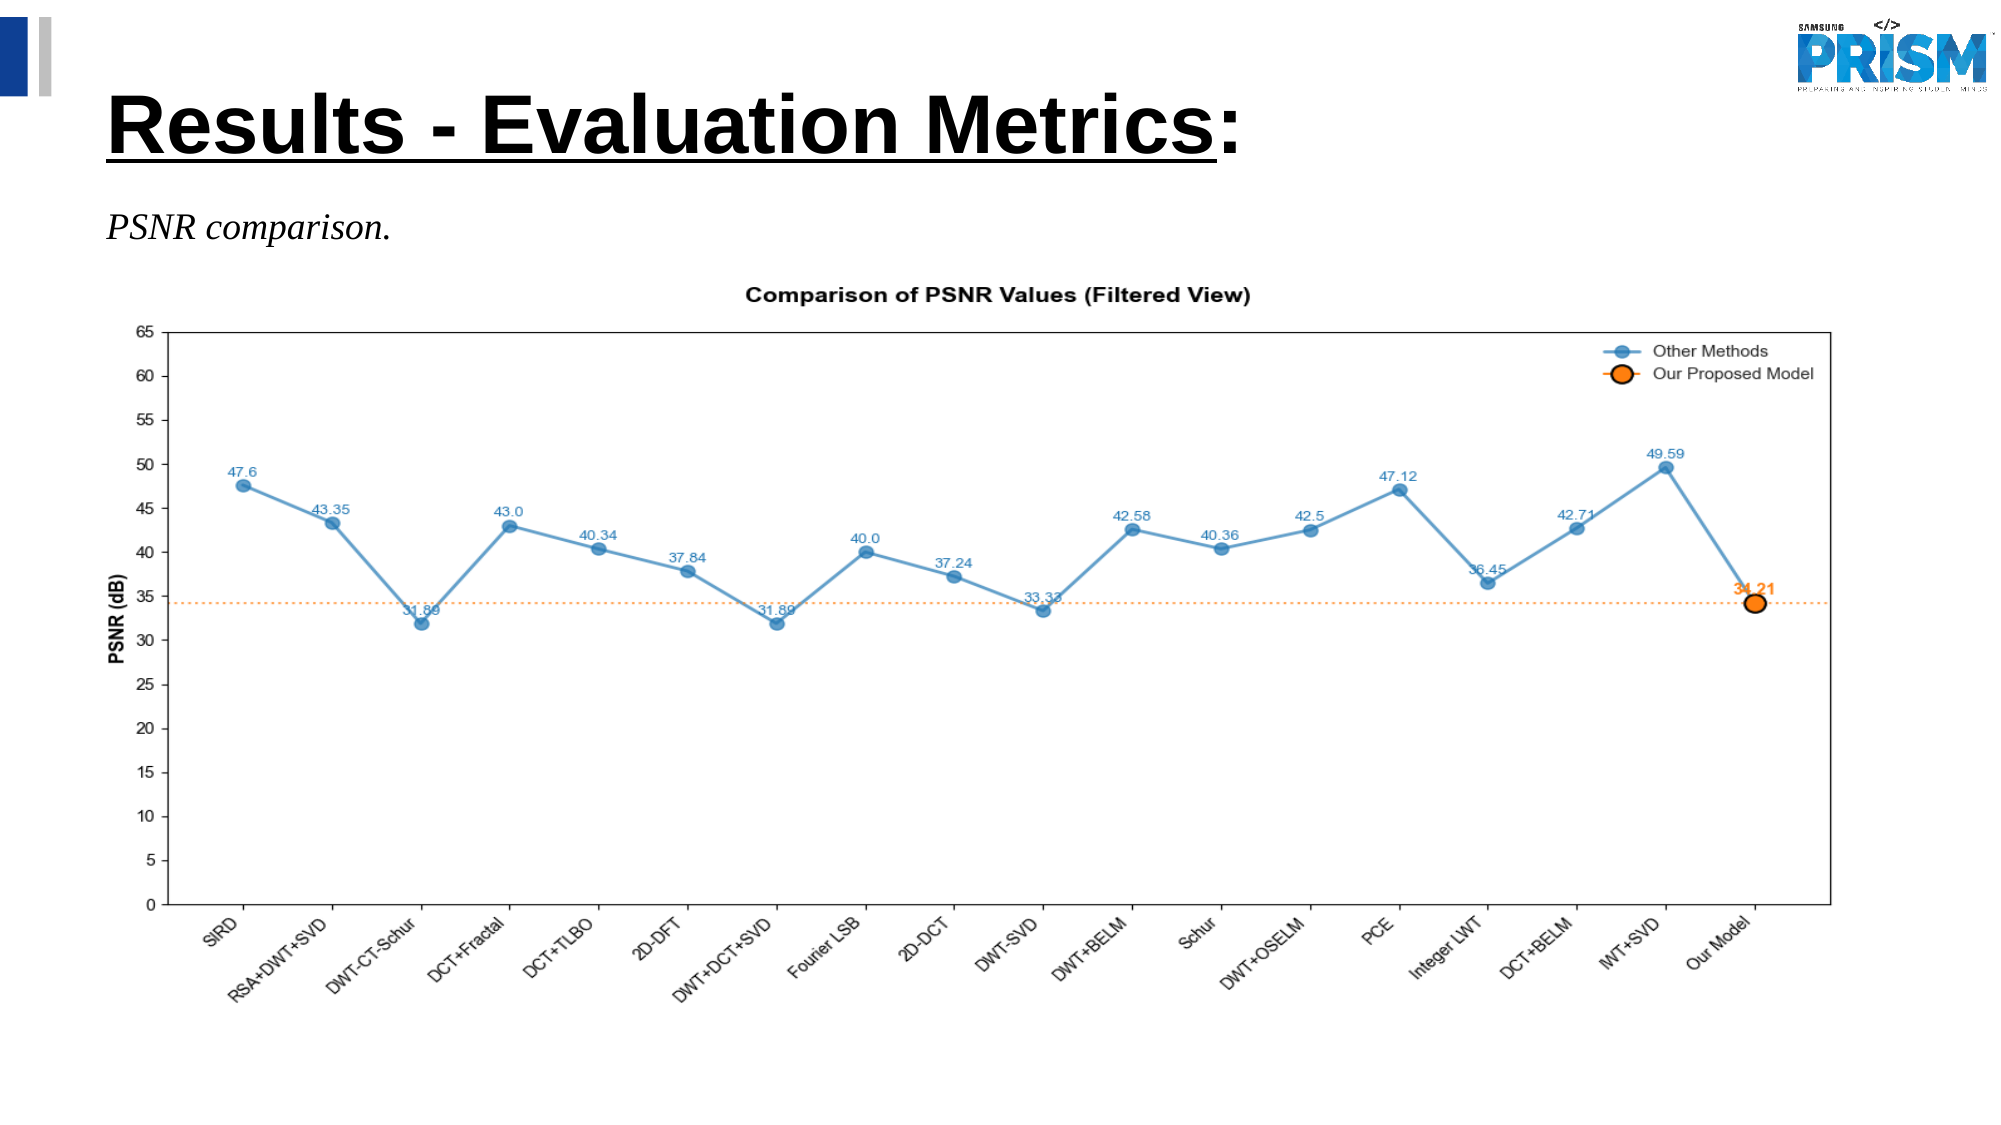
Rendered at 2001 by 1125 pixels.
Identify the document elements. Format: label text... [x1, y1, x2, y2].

picture [1794, 17, 2000, 96]
text_box [0, 16, 29, 97]
text_box Results - Evaluation Metrics: [91, 63, 1849, 178]
text_box PSNR comparison. [91, 194, 1268, 255]
text_box [38, 16, 52, 97]
picture [91, 271, 1849, 1021]
